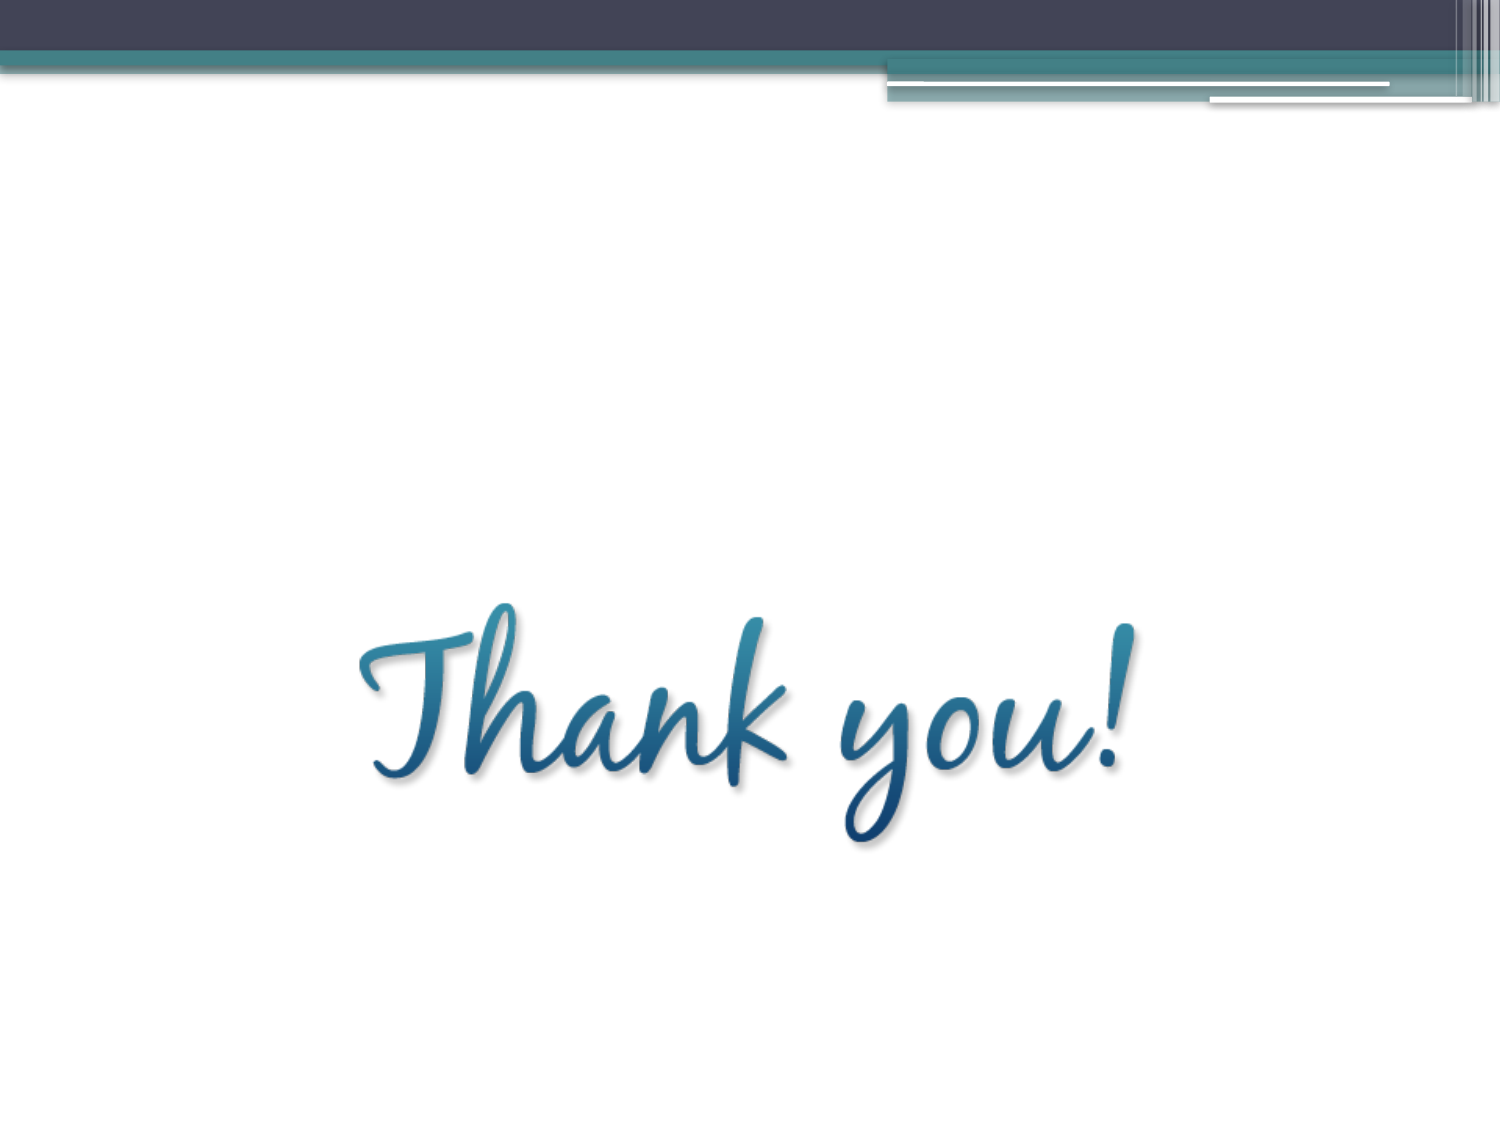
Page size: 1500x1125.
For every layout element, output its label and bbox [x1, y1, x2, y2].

list [334, 586, 1166, 861]
